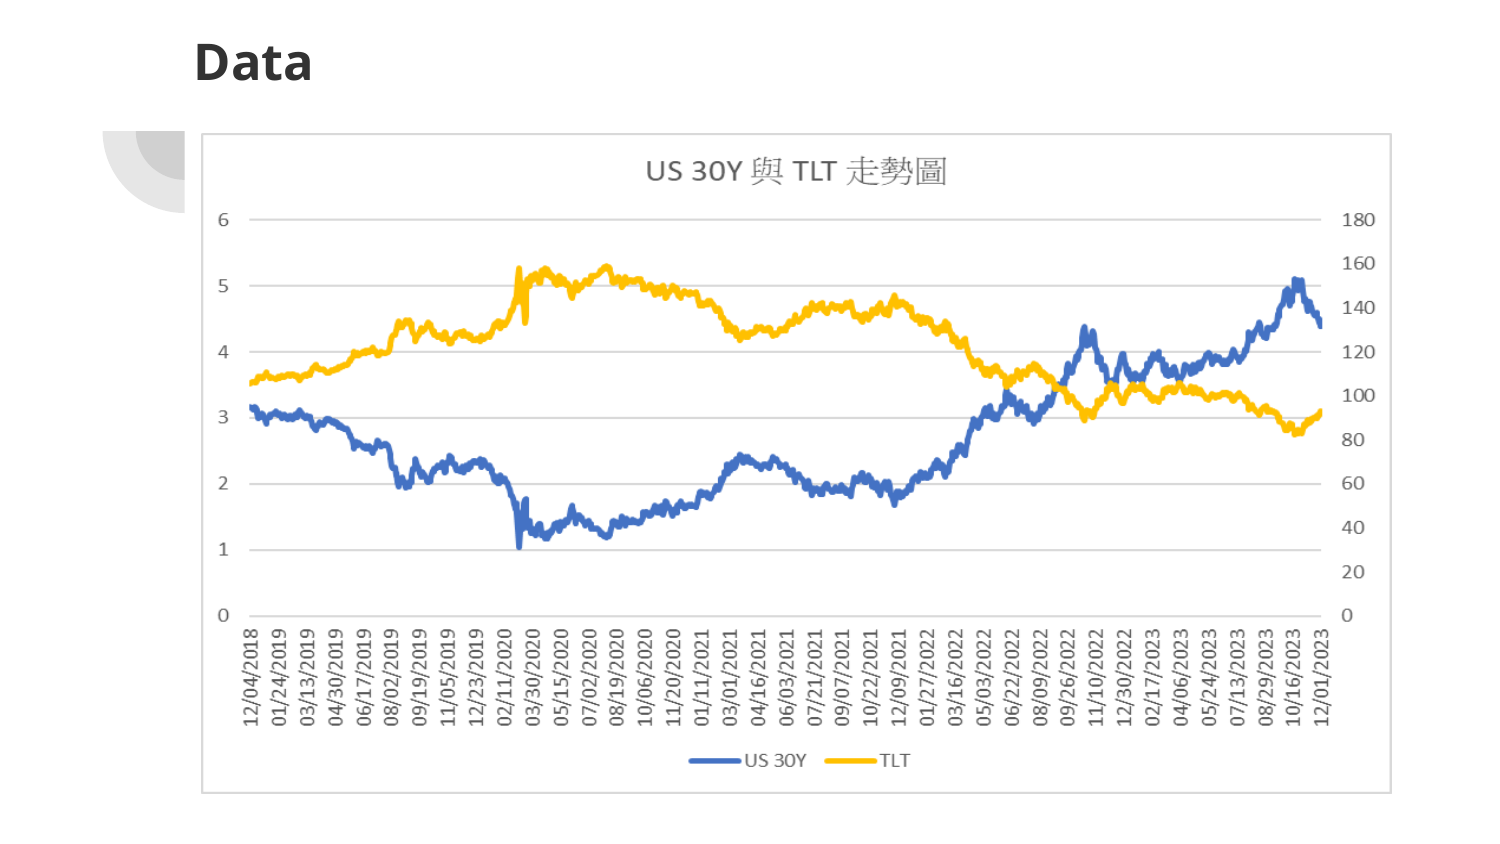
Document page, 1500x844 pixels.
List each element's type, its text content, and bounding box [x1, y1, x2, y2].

title Data [179, 0, 1333, 106]
picture [201, 133, 1392, 794]
